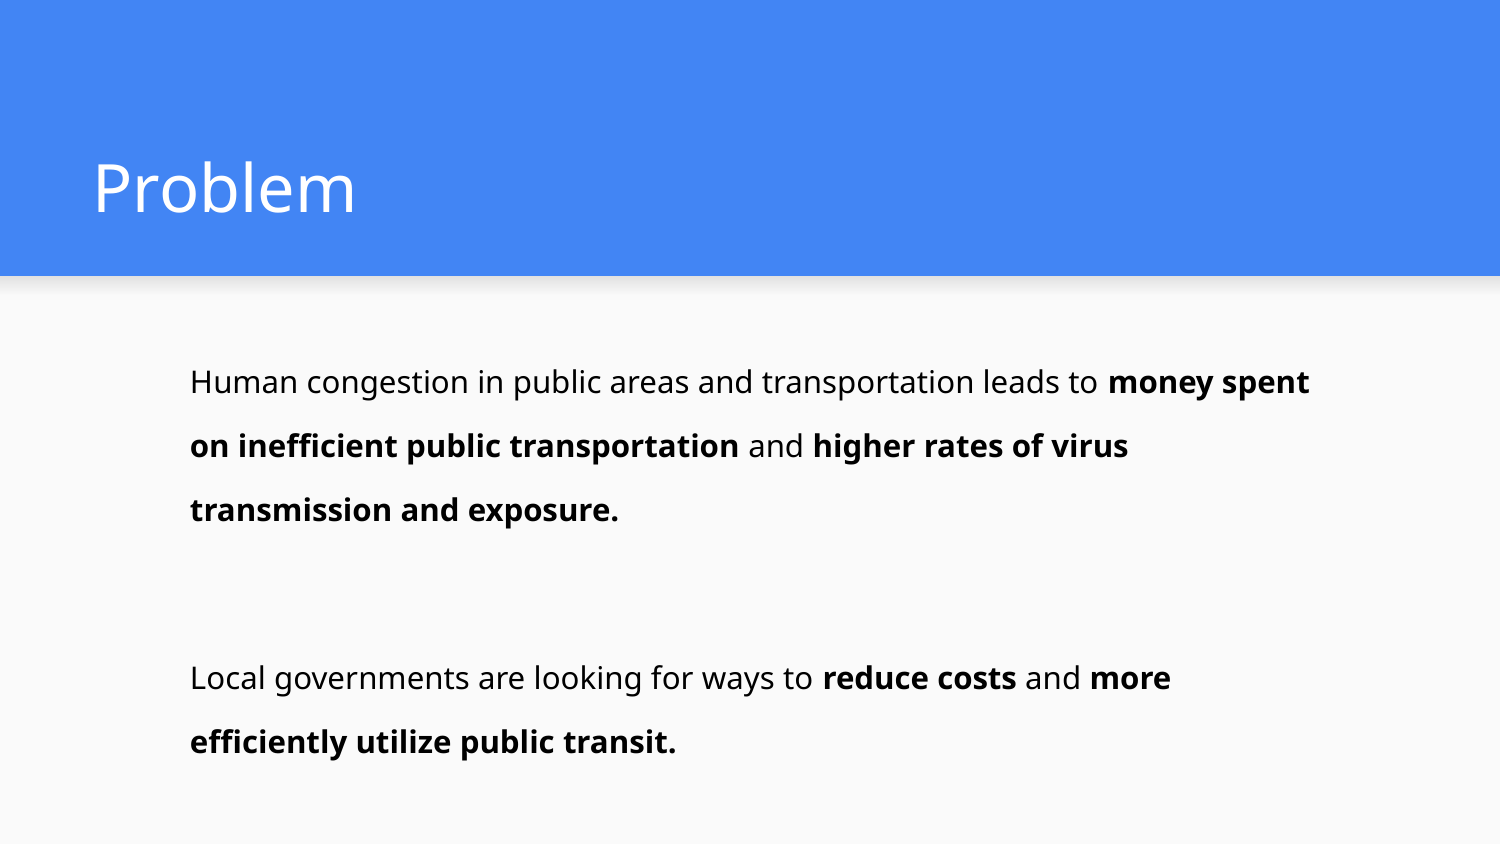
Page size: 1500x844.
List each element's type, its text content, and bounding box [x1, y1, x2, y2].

title Problem [77, 121, 1427, 248]
list Human congestion in public areas and transportation leads to money spent on inefficient public transportation and higher rates of virus transmission and exposure. Local governments are looking for ways to reduce costs and more efficiently utilize public transit. [174, 323, 1326, 781]
